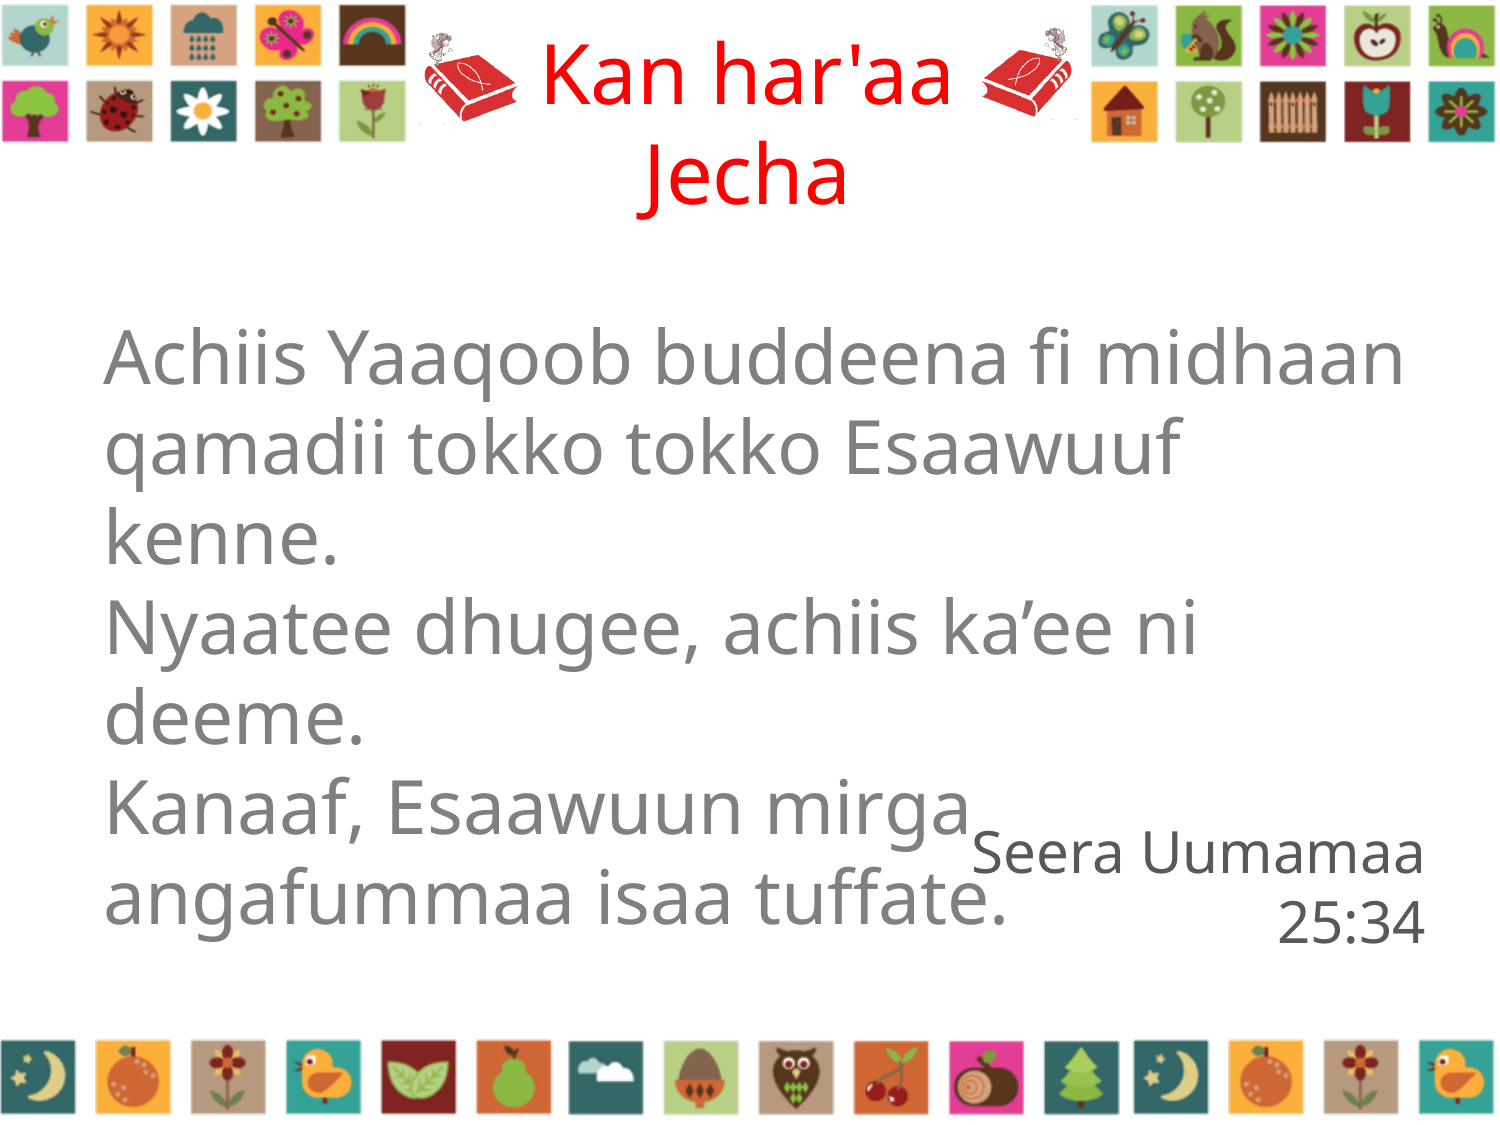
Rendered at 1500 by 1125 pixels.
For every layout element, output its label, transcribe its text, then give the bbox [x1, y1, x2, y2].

picture [950, 3, 1500, 150]
text_box Kan har'aa Jecha [414, 13, 1080, 229]
text_box Seera Uumamaa 25:34 [808, 807, 1441, 963]
picture [0, 3, 550, 150]
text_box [0, 1028, 1500, 1118]
text_box Achiis Yaaqoob buddeena fi midhaan qamadii tokko tokko Esaawuuf kenne. Nyaatee dhugee, achiis ka’ee ni deeme. Kanaaf, Esaawuun mirga angafummaa isaa tuffate. [88, 302, 1436, 948]
